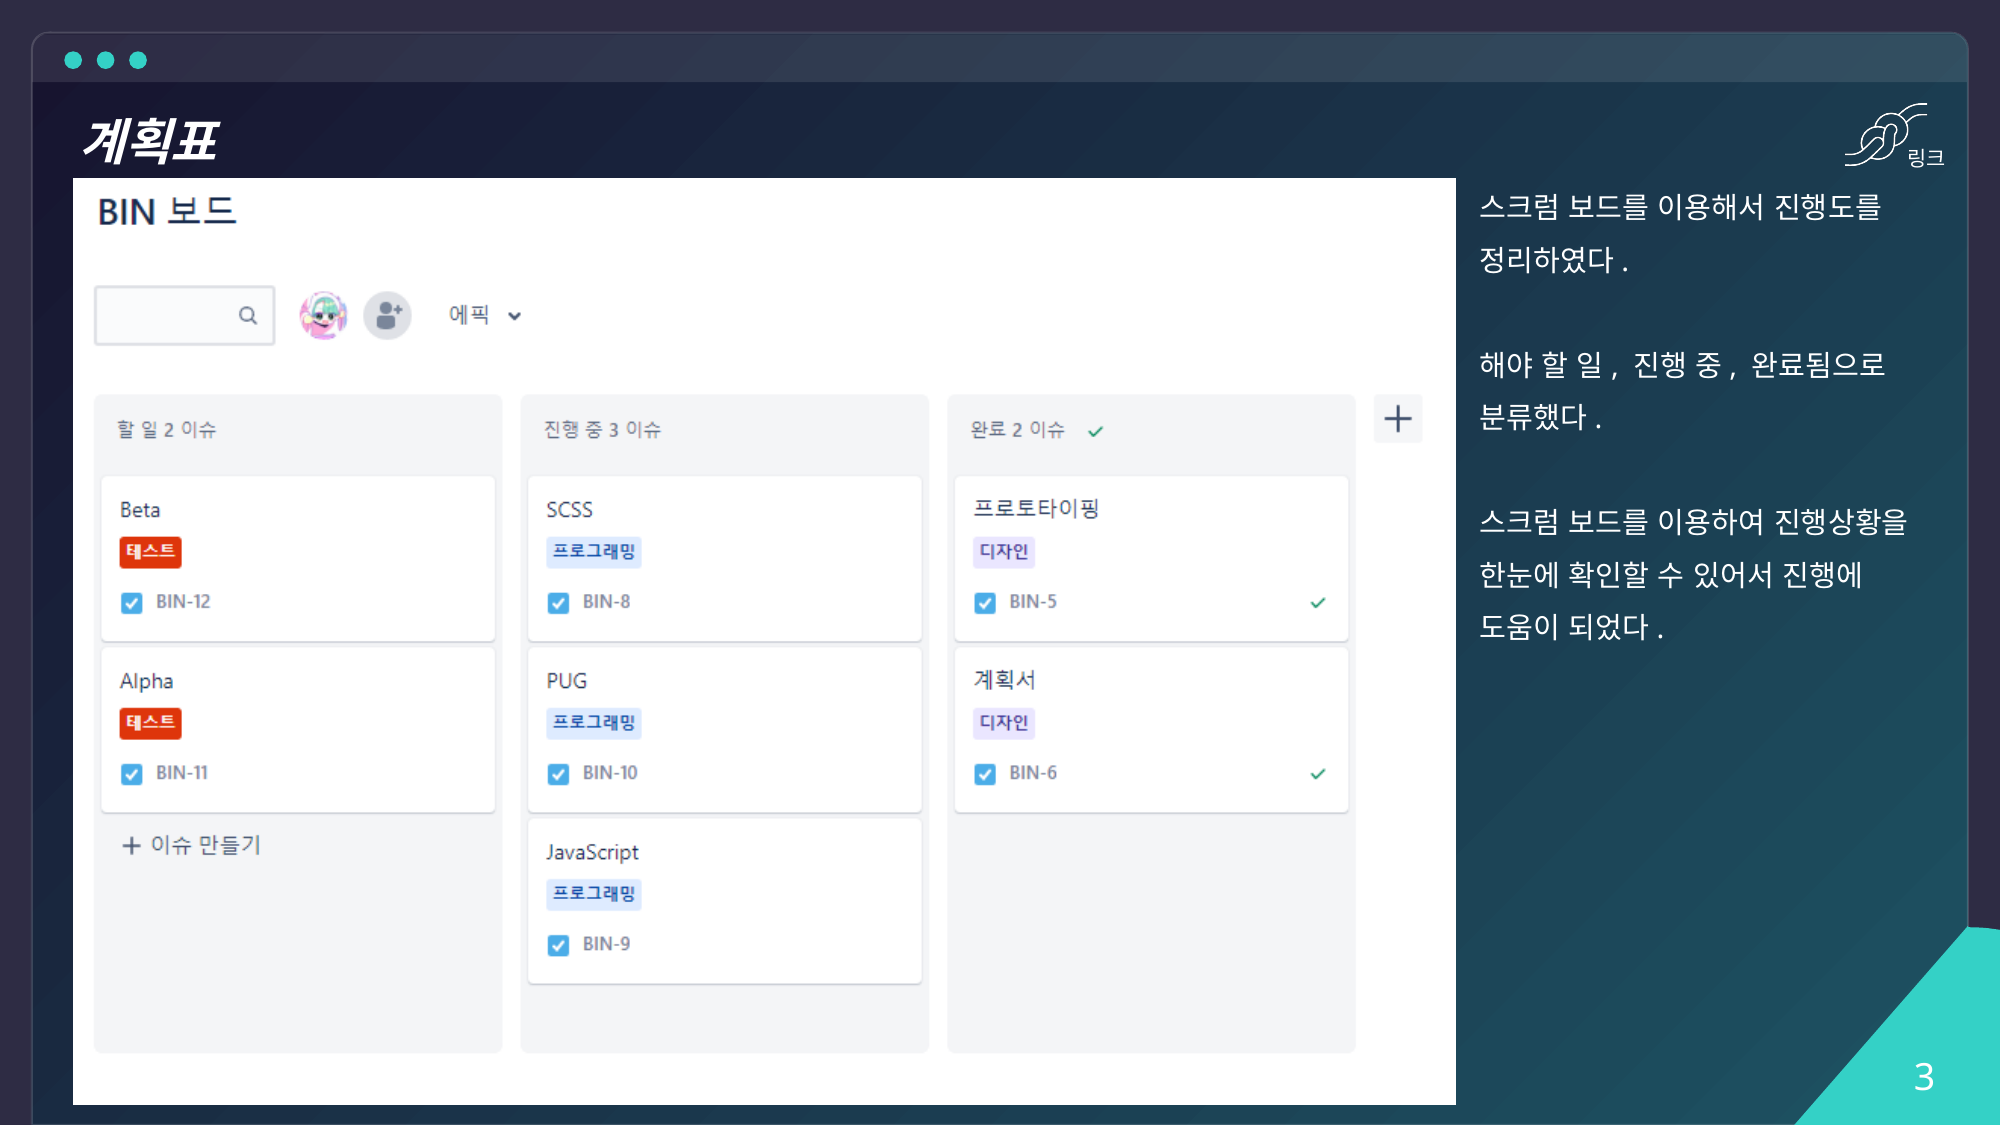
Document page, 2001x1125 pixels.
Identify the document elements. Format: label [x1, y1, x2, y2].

picture [73, 178, 1456, 1105]
picture [1841, 90, 1931, 179]
text_box [31, 32, 2000, 1125]
